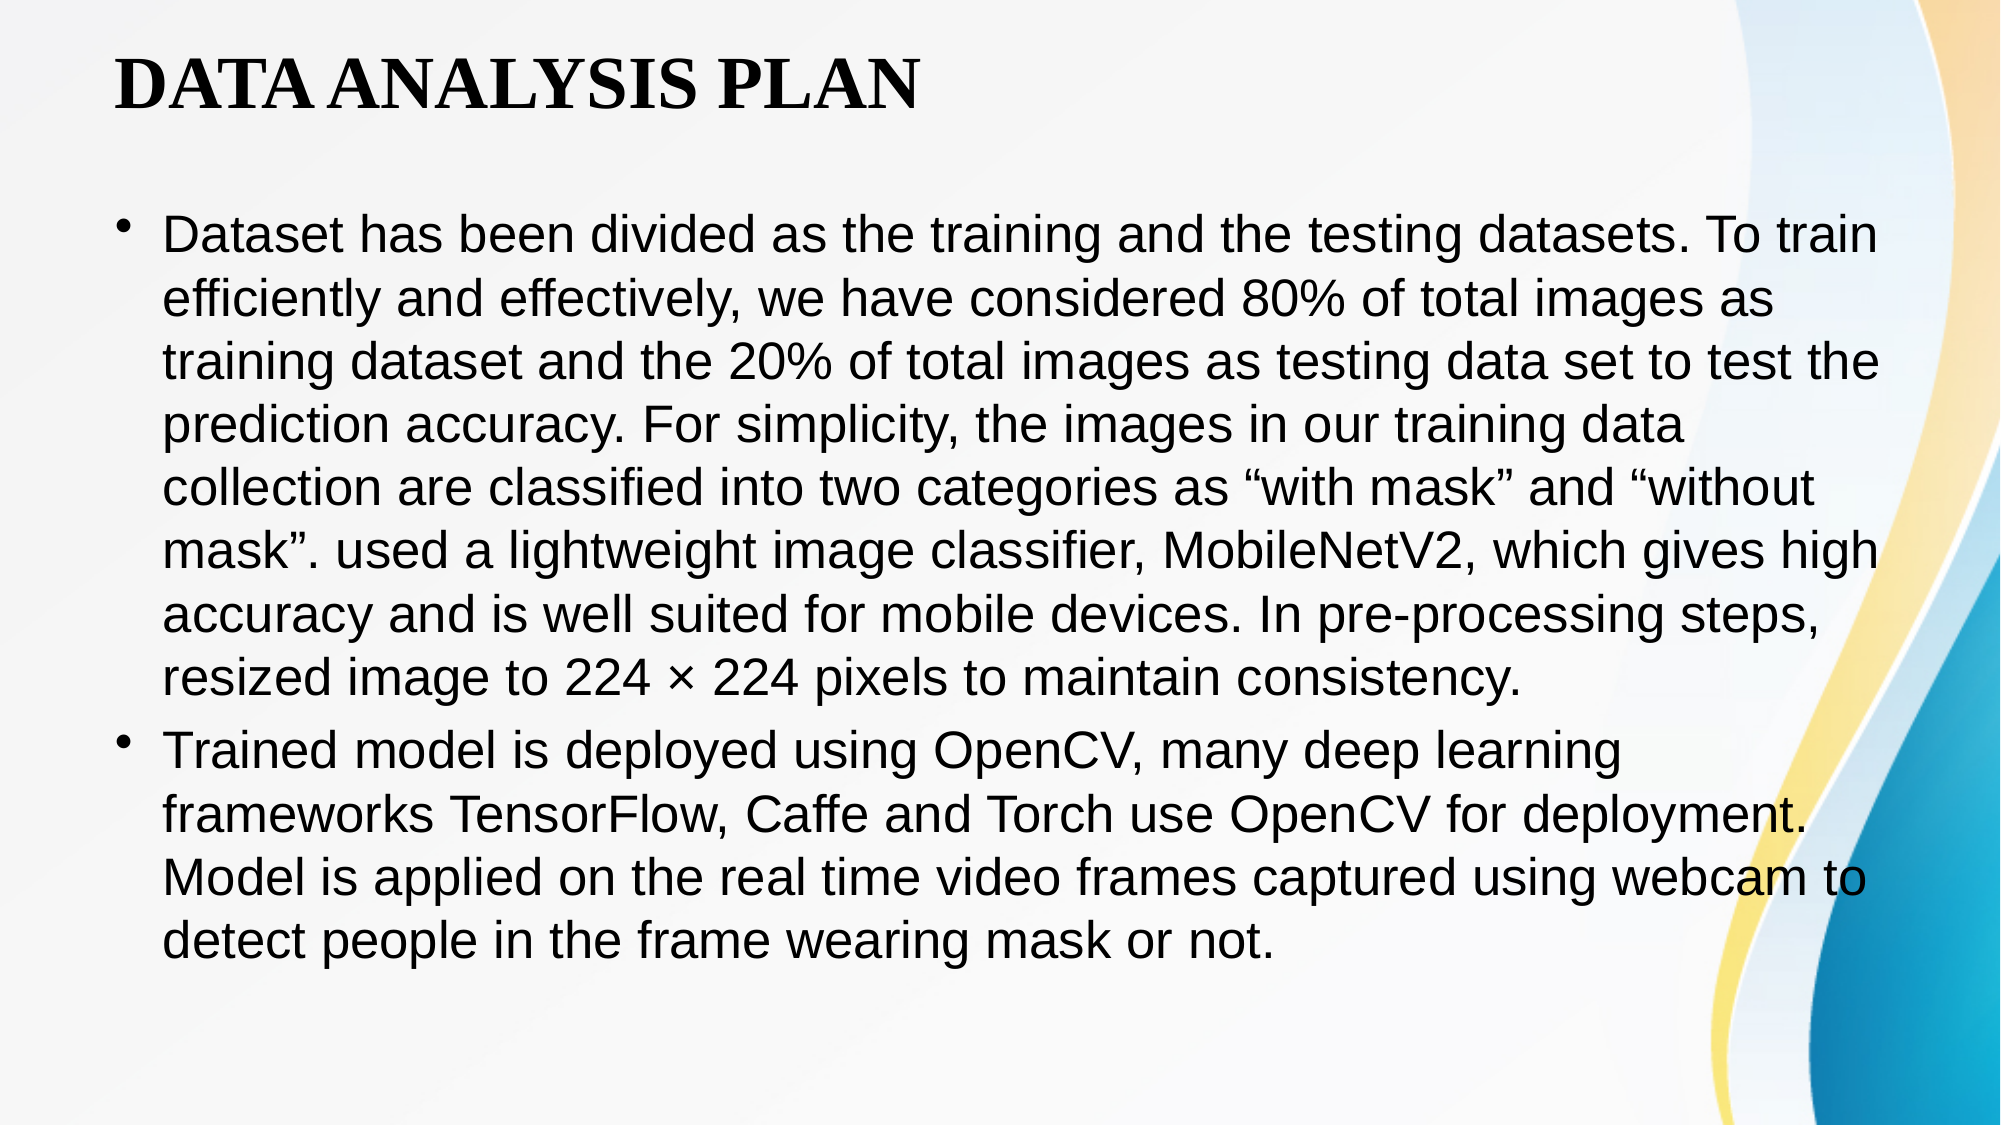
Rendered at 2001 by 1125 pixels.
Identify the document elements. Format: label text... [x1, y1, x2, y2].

title DATA ANALYSIS PLAN [99, 30, 1901, 127]
list Dataset has been divided as the training and the testing datasets. To train efficiently and effectively, we have considered 80% of total images as training dataset and the 20% of total images as testing data set to test the prediction accuracy. For simplicity, the images in our training data collection are classified into two categories as “with mask” and “without mask”. used a lightweight image classifier, MobileNetV2, which gives high accuracy and is well suited for mobile devices. In pre-processing steps, resized image to 224 × 224 pixels to maintain consistency. Trained model is deployed using OpenCV, many deep learning frameworks TensorFlow, Caffe and Torch use OpenCV for deployment. Model is applied on the real time video frames captured using webcam to detect people in the frame wearing mask or not. [99, 192, 1901, 1006]
picture [0, 0, 2001, 1125]
